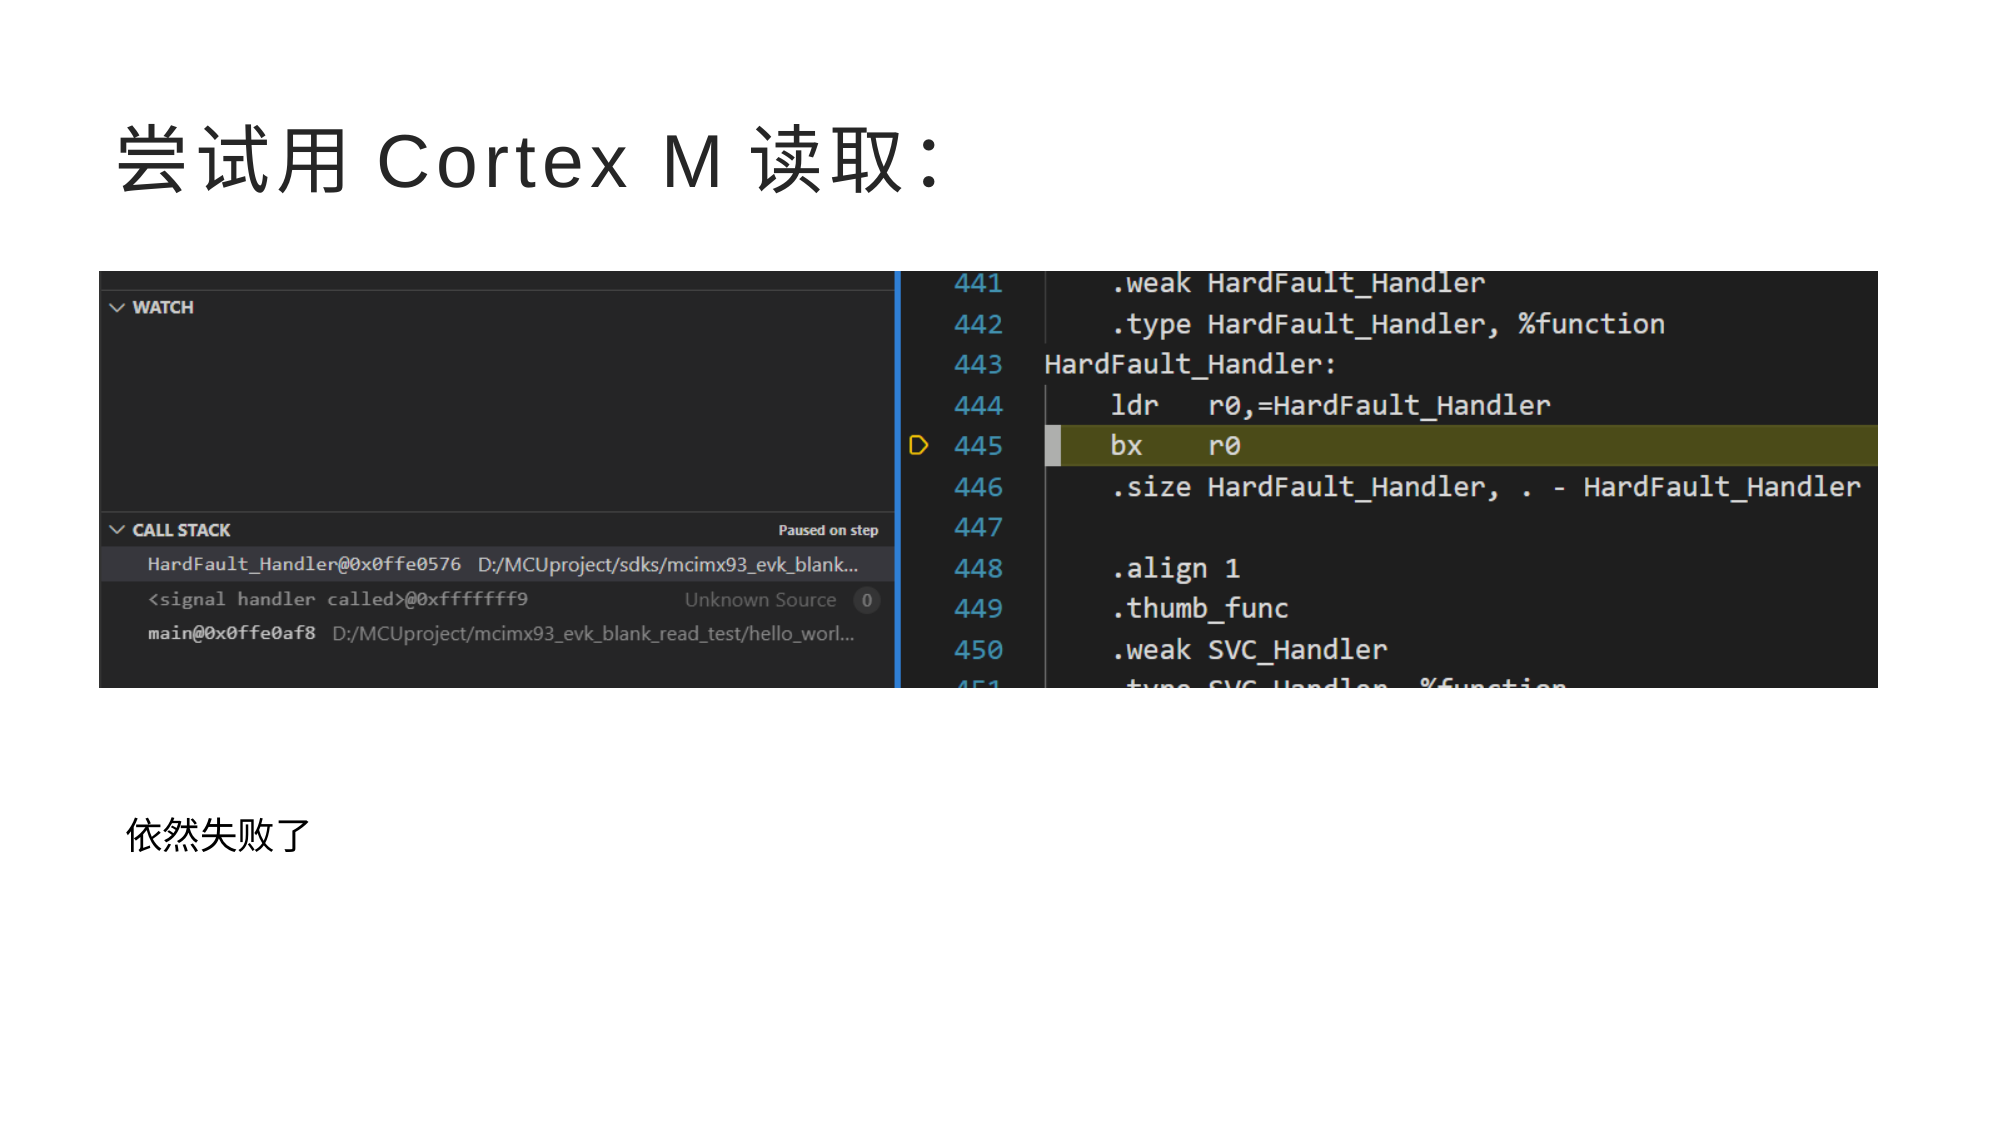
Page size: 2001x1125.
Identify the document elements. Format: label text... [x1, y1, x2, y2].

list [99, 270, 1878, 688]
title 尝试用Cortex M读取： [99, 99, 1900, 216]
text_box 依然失败了 [110, 804, 778, 864]
